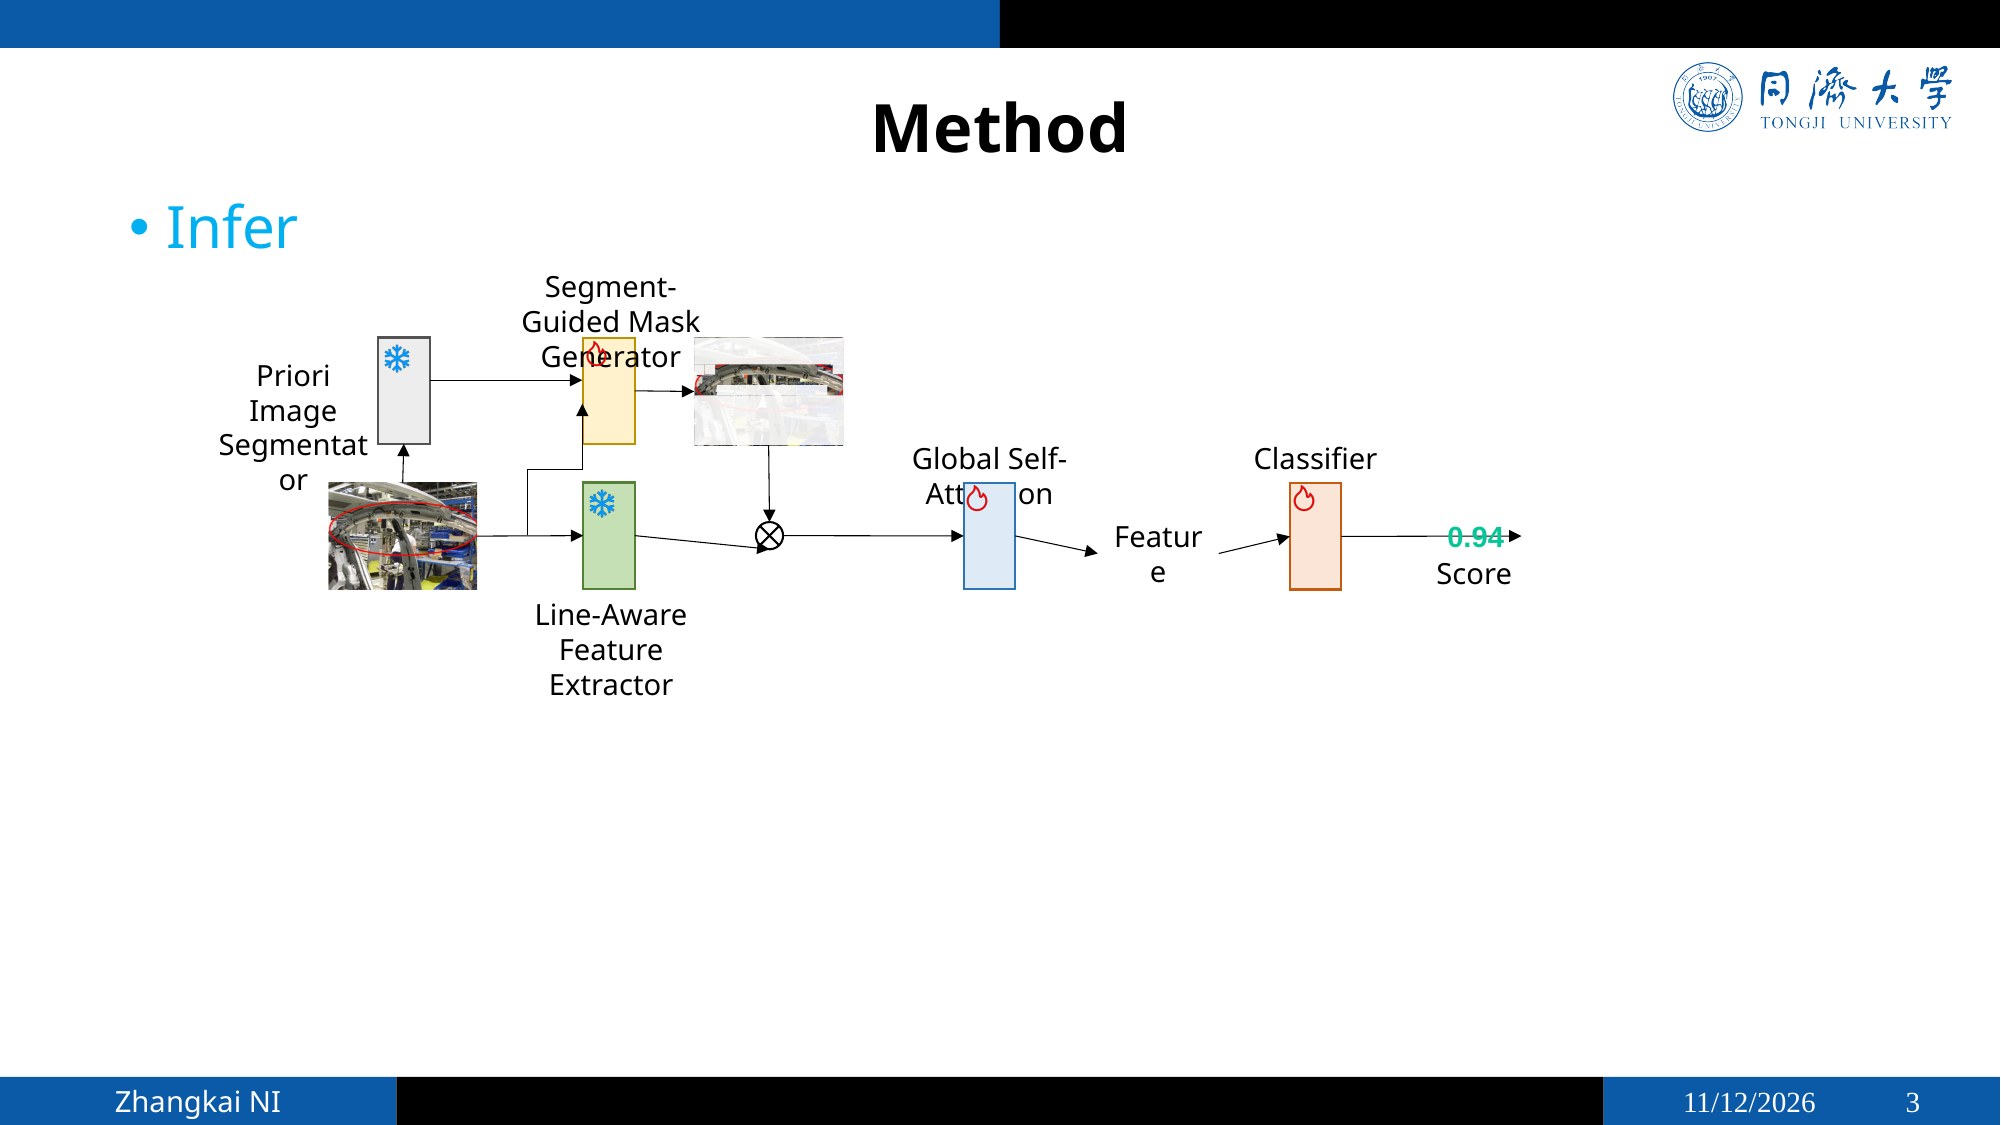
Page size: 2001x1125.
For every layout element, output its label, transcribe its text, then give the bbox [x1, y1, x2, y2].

text_box [963, 482, 1016, 590]
picture [587, 488, 617, 518]
text_box 0.94 [1430, 511, 1522, 548]
text_box Line-Aware Feature Extractor [486, 588, 737, 709]
text_box Infer [114, 190, 1921, 280]
picture [962, 483, 992, 513]
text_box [489, 441, 621, 497]
picture [1289, 483, 1319, 513]
picture [1673, 62, 1952, 132]
text_box Segment-Guided Mask Generator [495, 261, 727, 381]
text_box [583, 381, 635, 444]
text_box Method [536, 87, 1463, 190]
text_box [583, 482, 635, 588]
picture [328, 482, 478, 590]
text_box Priori Image Segmentator [196, 349, 391, 504]
picture [382, 343, 412, 373]
text_box Classifier [1221, 433, 1410, 483]
text_box Feature [1097, 511, 1219, 596]
picture [694, 337, 844, 446]
text_box Global Self-Attention [848, 433, 1131, 518]
picture [582, 339, 611, 368]
text_box [1289, 483, 1342, 590]
text_box [377, 337, 430, 444]
text_box Score [1380, 548, 1569, 598]
text_box [754, 521, 785, 551]
